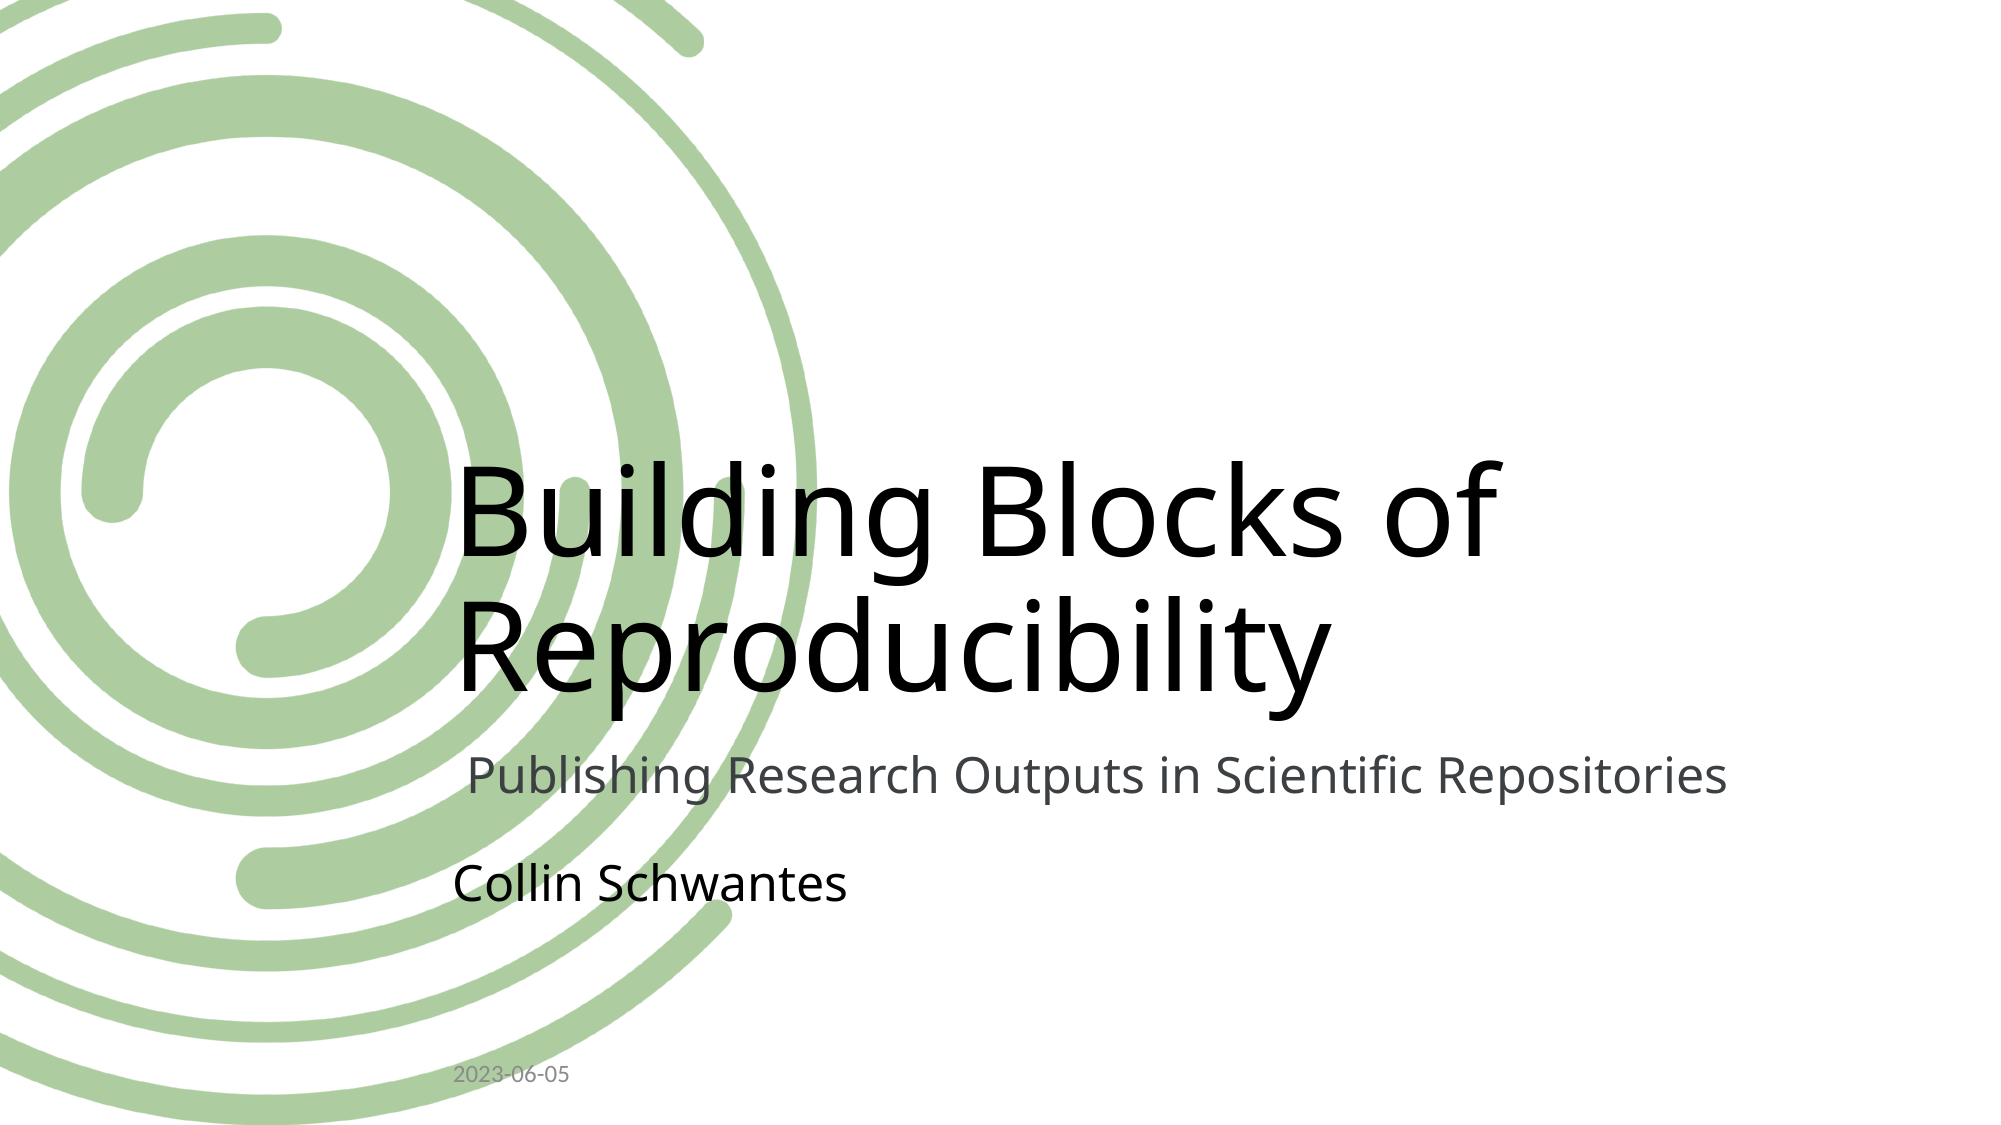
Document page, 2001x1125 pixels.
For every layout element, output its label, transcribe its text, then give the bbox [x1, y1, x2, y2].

title Building Blocks of Reproducibility [437, 334, 1942, 726]
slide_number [437, 1042, 888, 1103]
subtitle Publishing Research Outputs in Scientific Repositories Collin Schwantes [437, 742, 1942, 1015]
picture [0, 0, 882, 1125]
